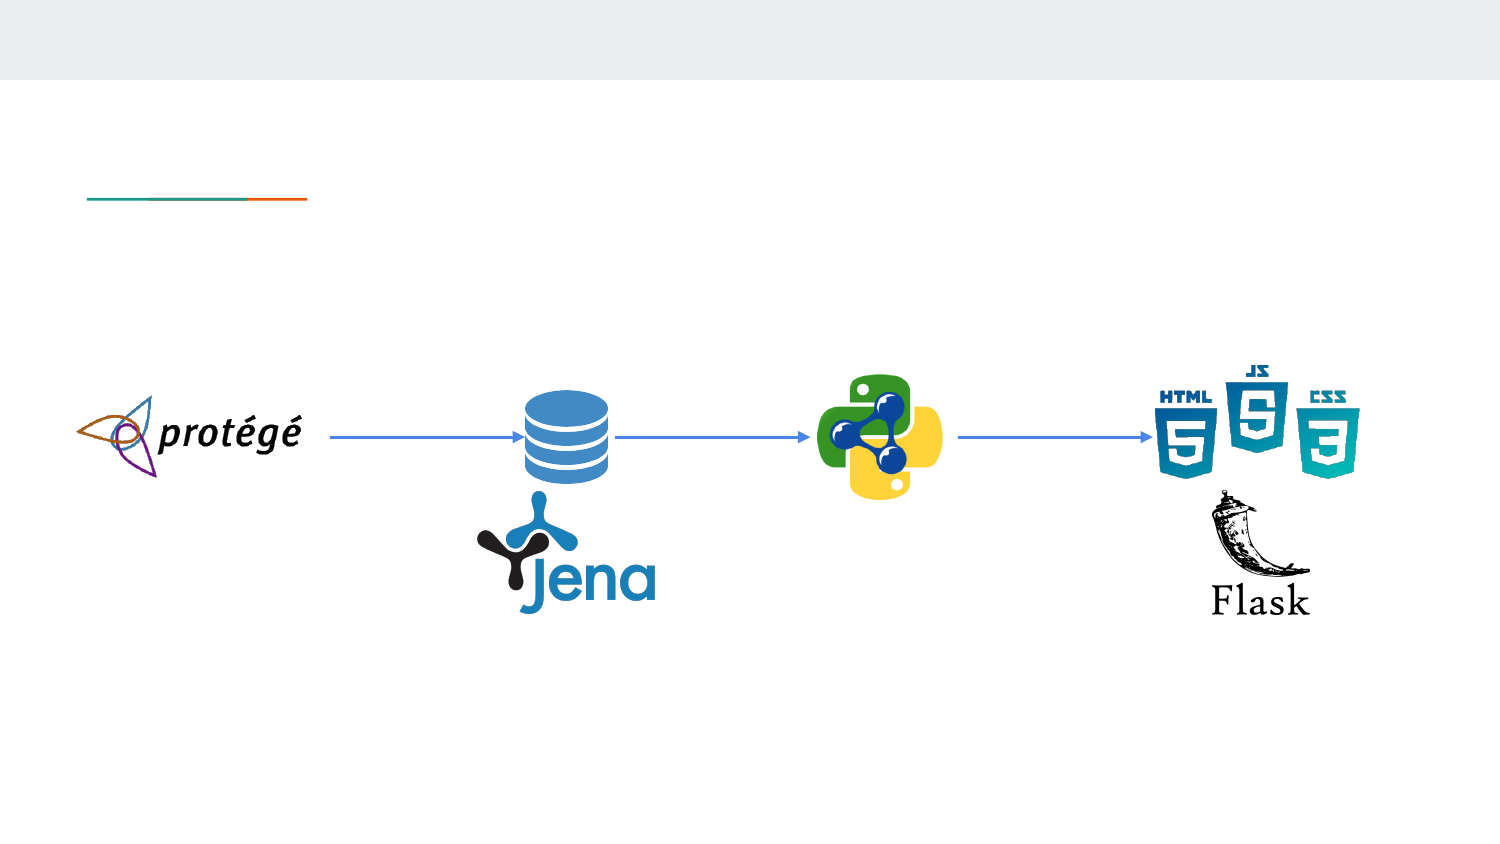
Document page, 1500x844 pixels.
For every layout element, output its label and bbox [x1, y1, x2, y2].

picture [46, 365, 330, 509]
picture [524, 389, 608, 485]
picture [817, 374, 943, 500]
picture [1152, 317, 1362, 616]
picture [477, 491, 655, 614]
